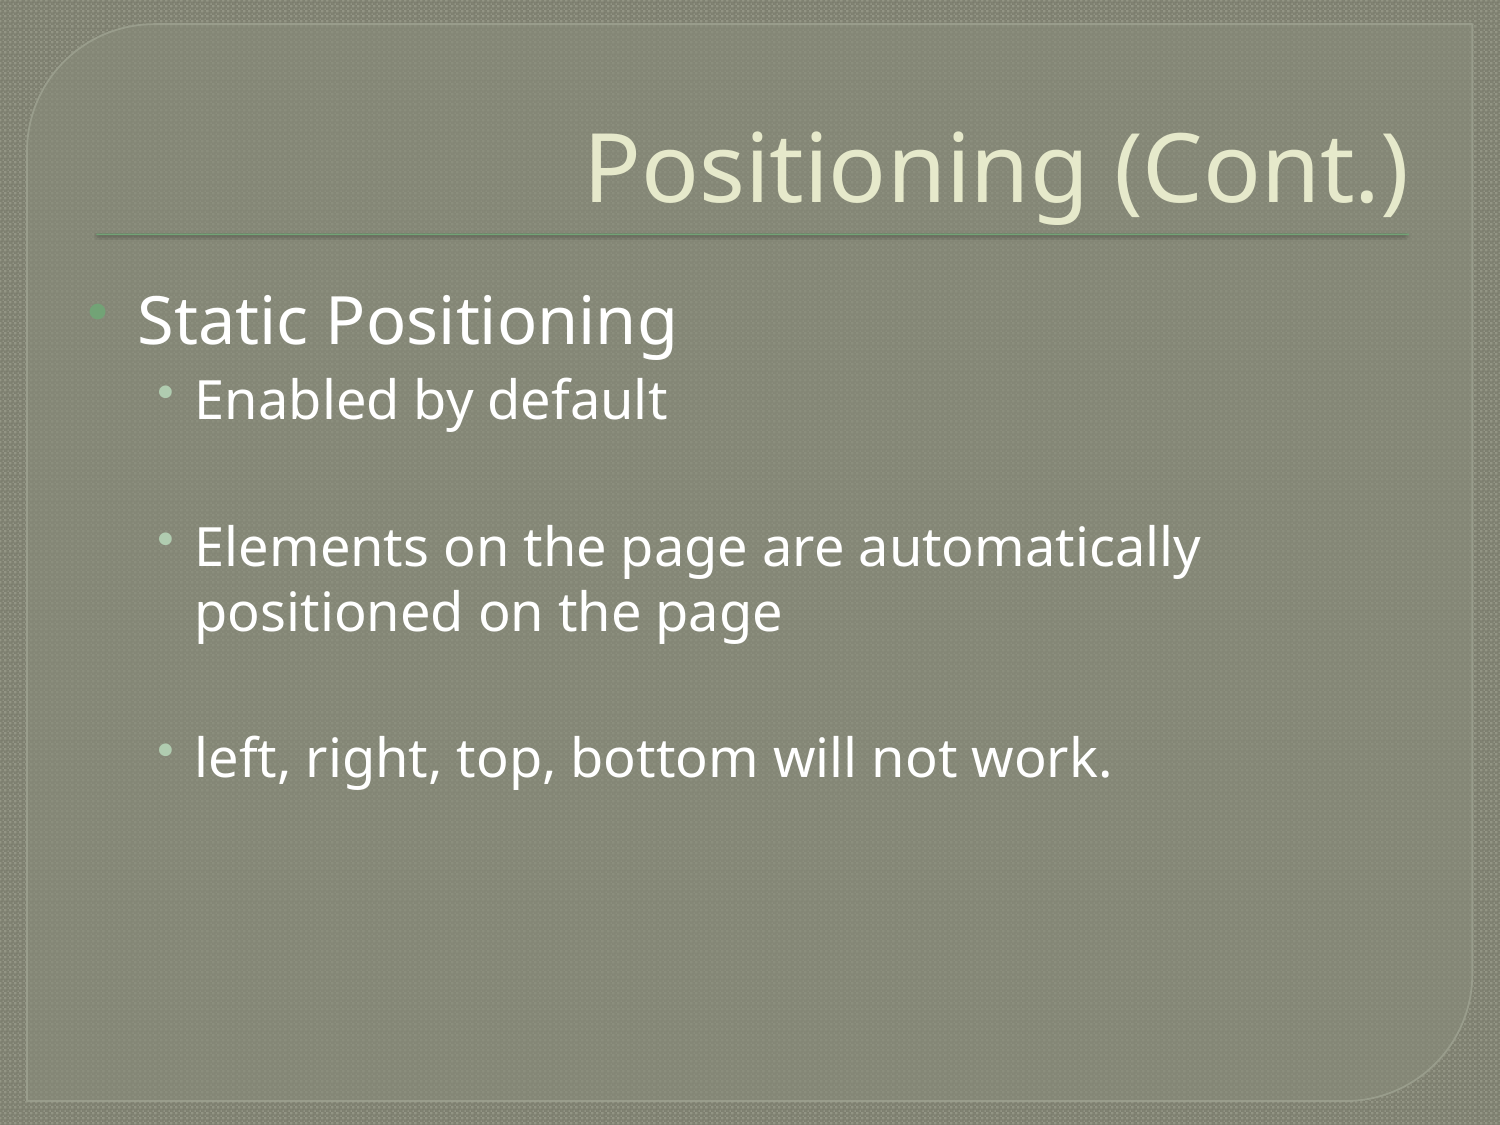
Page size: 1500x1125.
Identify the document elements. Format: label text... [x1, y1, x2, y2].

list Static Positioning Enabled by default Elements on the page are automatically positioned on the page left, right, top, bottom will not work. [75, 270, 1425, 1013]
title Positioning (Cont.) [75, 41, 1425, 230]
